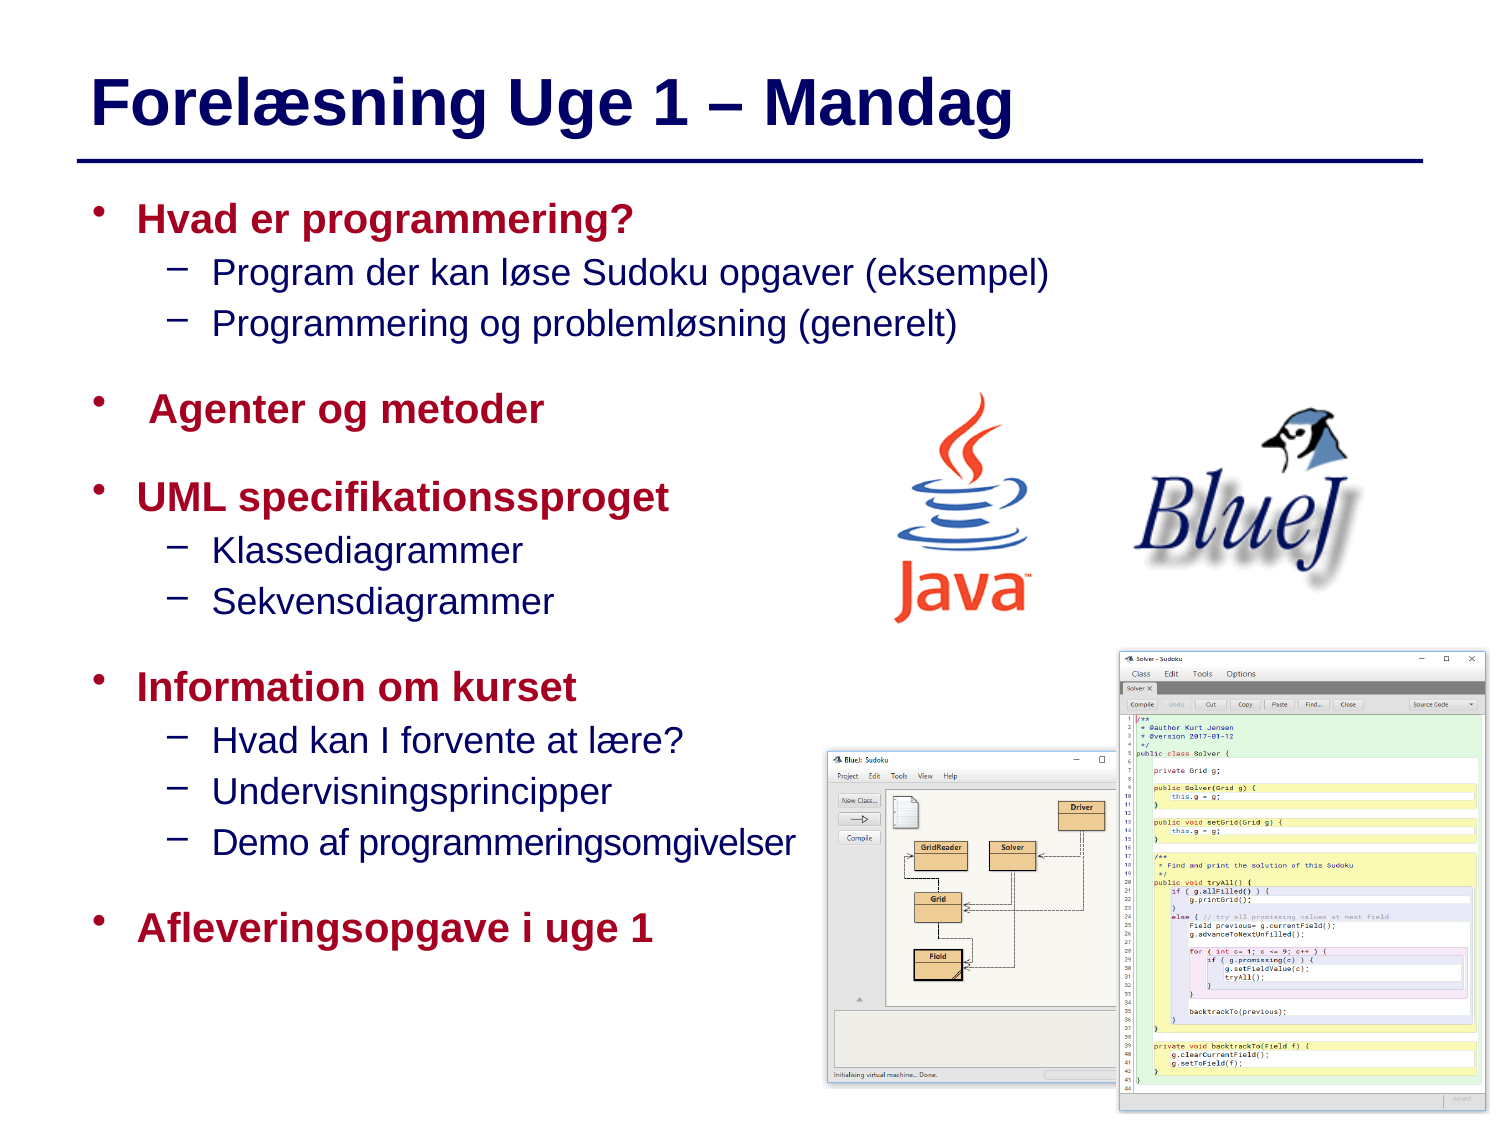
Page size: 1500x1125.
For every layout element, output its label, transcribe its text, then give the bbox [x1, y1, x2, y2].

picture [1130, 404, 1365, 594]
picture [822, 647, 1490, 1114]
text_box Hvad er programmering? Program der kan løse Sudoku opgaver (eksempel) Programmering og problemløsning (generelt) Agenter og metoder UML specifikationssproget Klassediagrammer Sekvensdiagrammer Information om kurset Hvad kan I forvente at lære? Undervisningsprincipper Demo af programmeringsomgivelser Afleveringsopgave i uge 1 [77, 184, 1128, 1094]
text_box Forelæsning Uge 1 – Mandag [75, 42, 1422, 155]
picture [876, 385, 1046, 630]
